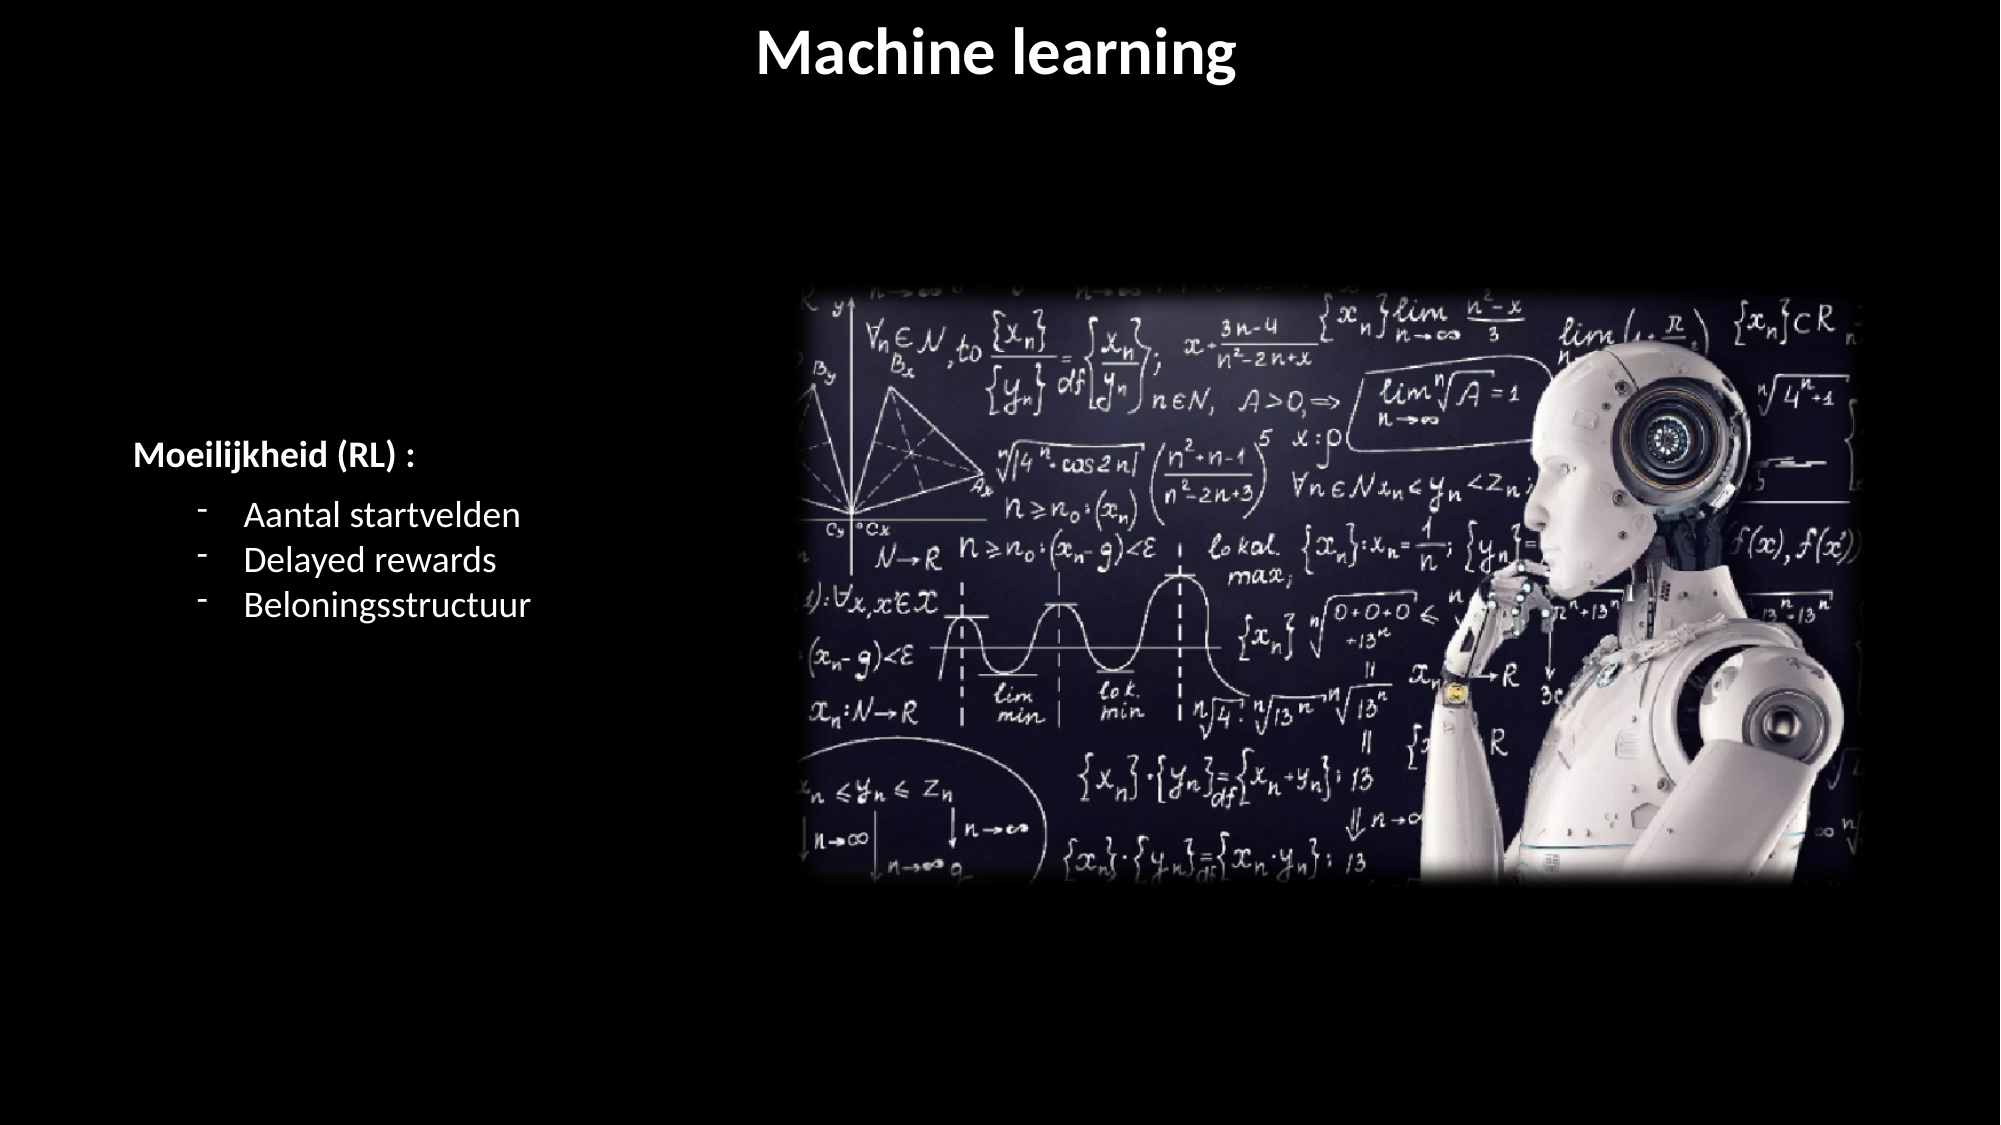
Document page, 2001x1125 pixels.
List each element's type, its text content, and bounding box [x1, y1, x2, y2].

text_box Aantal startvelden Delayed rewards Beloningsstructuur [181, 482, 694, 723]
text_box Moeilijkheid (RL) : [117, 422, 602, 483]
text_box Machine learning [0, 0, 1994, 95]
picture [791, 281, 1868, 890]
